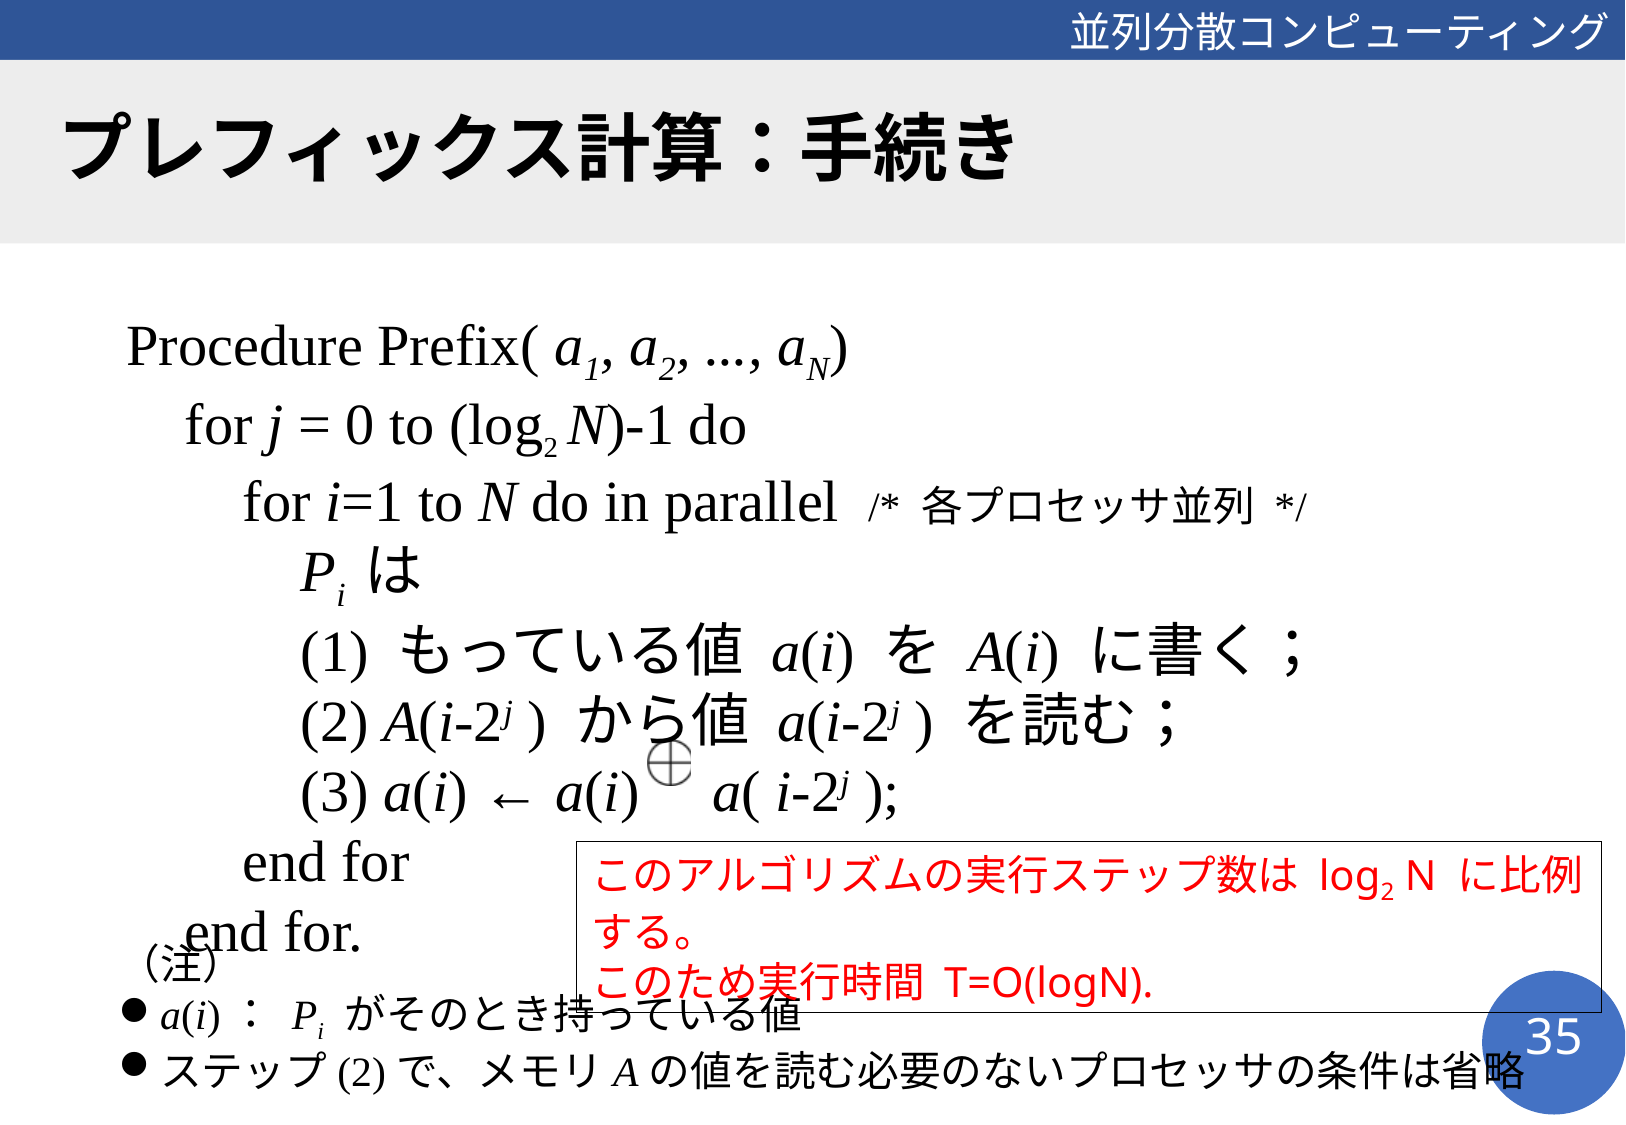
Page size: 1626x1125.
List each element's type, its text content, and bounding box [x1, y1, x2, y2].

list Procedure Prefix( a1, a2, ..., aN) for j = 0 to (log2 N)-1 do for i=1 to N do in parallel /* 各プロセッサ並列 */ Pi は (1) もっている値 a(i) を A(i) に書く； (2) A(i-2j ) から値 a(i-2j ) を読む； (3) a(i) ← a(i) a( i-2j ); end for end for. [111, 299, 1514, 930]
title プレフィックス計算：手続き [0, 59, 1625, 244]
picture [647, 739, 691, 786]
slide_number 35 [1483, 1008, 1625, 1069]
text_box このアルゴリズムの実行ステップ数は log2 N に比例する。 このため実行時間 T=O(logN). [576, 841, 1602, 1013]
text_box （注） a(i)： Pi がそのとき持っている値 ステップ(2)で、メモリAの値を読む必要のないプロセッサの条件は省略 [103, 930, 1561, 1102]
